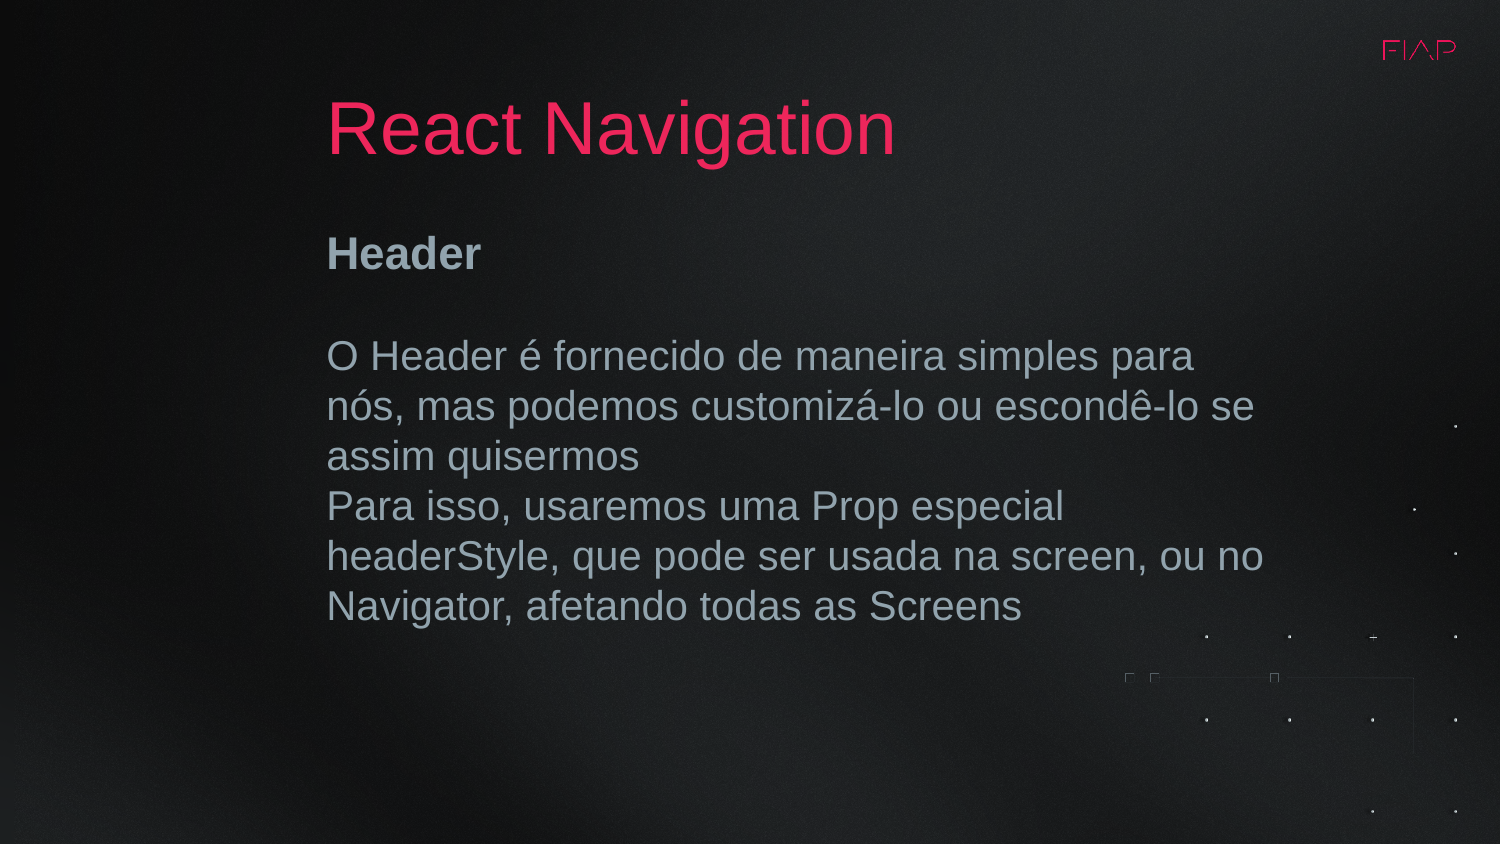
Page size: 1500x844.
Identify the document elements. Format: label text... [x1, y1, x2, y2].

picture [0, 0, 1500, 844]
text_box Header O Header é fornecido de maneira simples para nós, mas podemos customizá-lo ou escondê-lo se assim quisermos Para isso, usaremos uma Prop especial headerStyle, que pode ser usada na screen, ou no Navigator, afetando todas as Screens [311, 216, 1292, 687]
text_box React Navigation [311, 72, 1126, 177]
